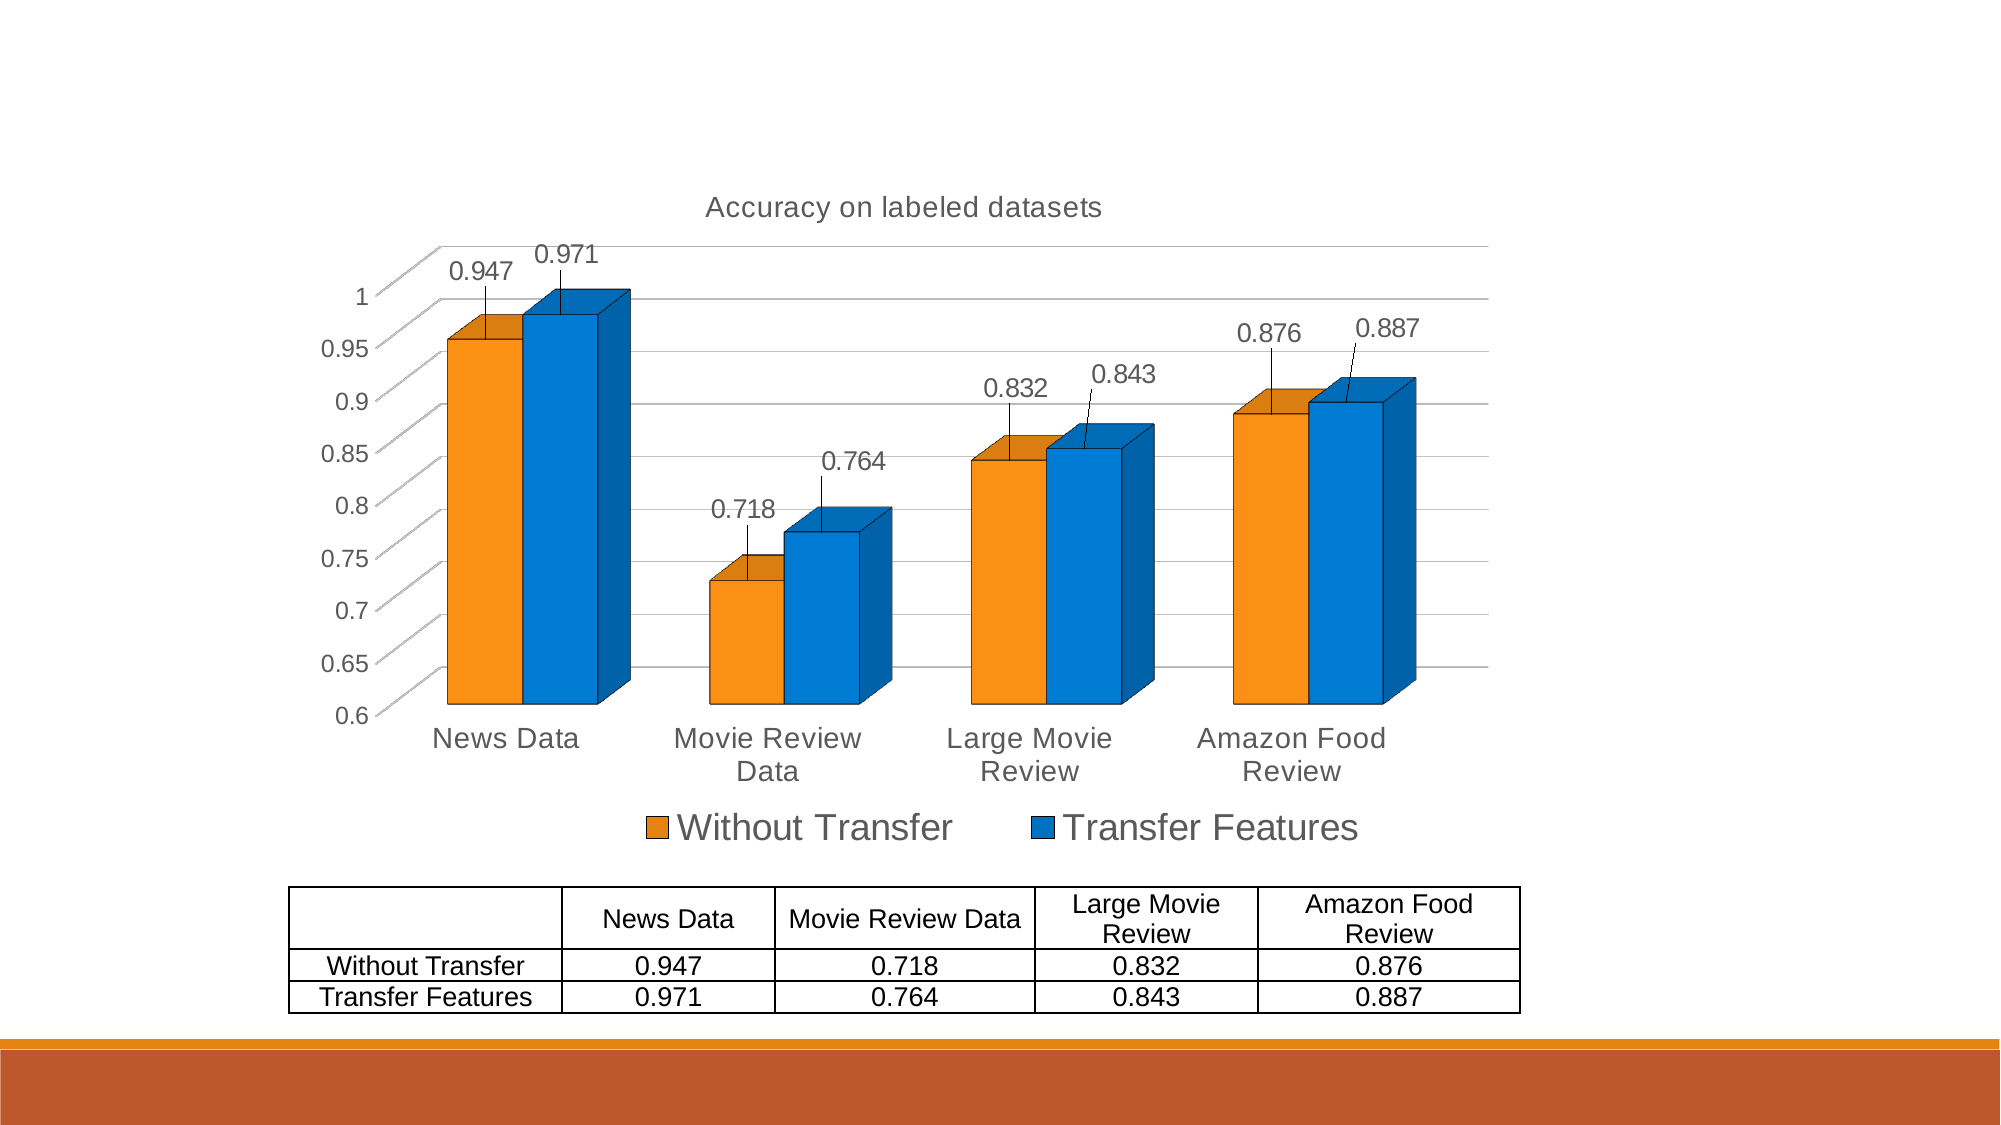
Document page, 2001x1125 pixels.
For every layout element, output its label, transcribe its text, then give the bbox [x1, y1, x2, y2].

table_cell 0.947 [563, 950, 774, 980]
table_cell Without Transfer [290, 950, 561, 980]
table_cell 0.971 [563, 982, 774, 1012]
table_header Amazon Food Review [1259, 888, 1519, 948]
table_cell 0.718 [776, 950, 1034, 980]
table_cell 0.876 [1259, 950, 1519, 980]
table_cell 0.887 [1259, 982, 1519, 1012]
table_cell 0.764 [776, 982, 1034, 1012]
table_cell 0.832 [1036, 950, 1257, 980]
table_header [290, 888, 561, 948]
table_header Large Movie Review [1036, 888, 1257, 948]
table_header Movie Review Data [776, 888, 1034, 948]
chart [288, 160, 1521, 871]
table_header News Data [563, 888, 774, 948]
table_cell Transfer Features [290, 982, 561, 1012]
table_cell 0.843 [1036, 982, 1257, 1012]
